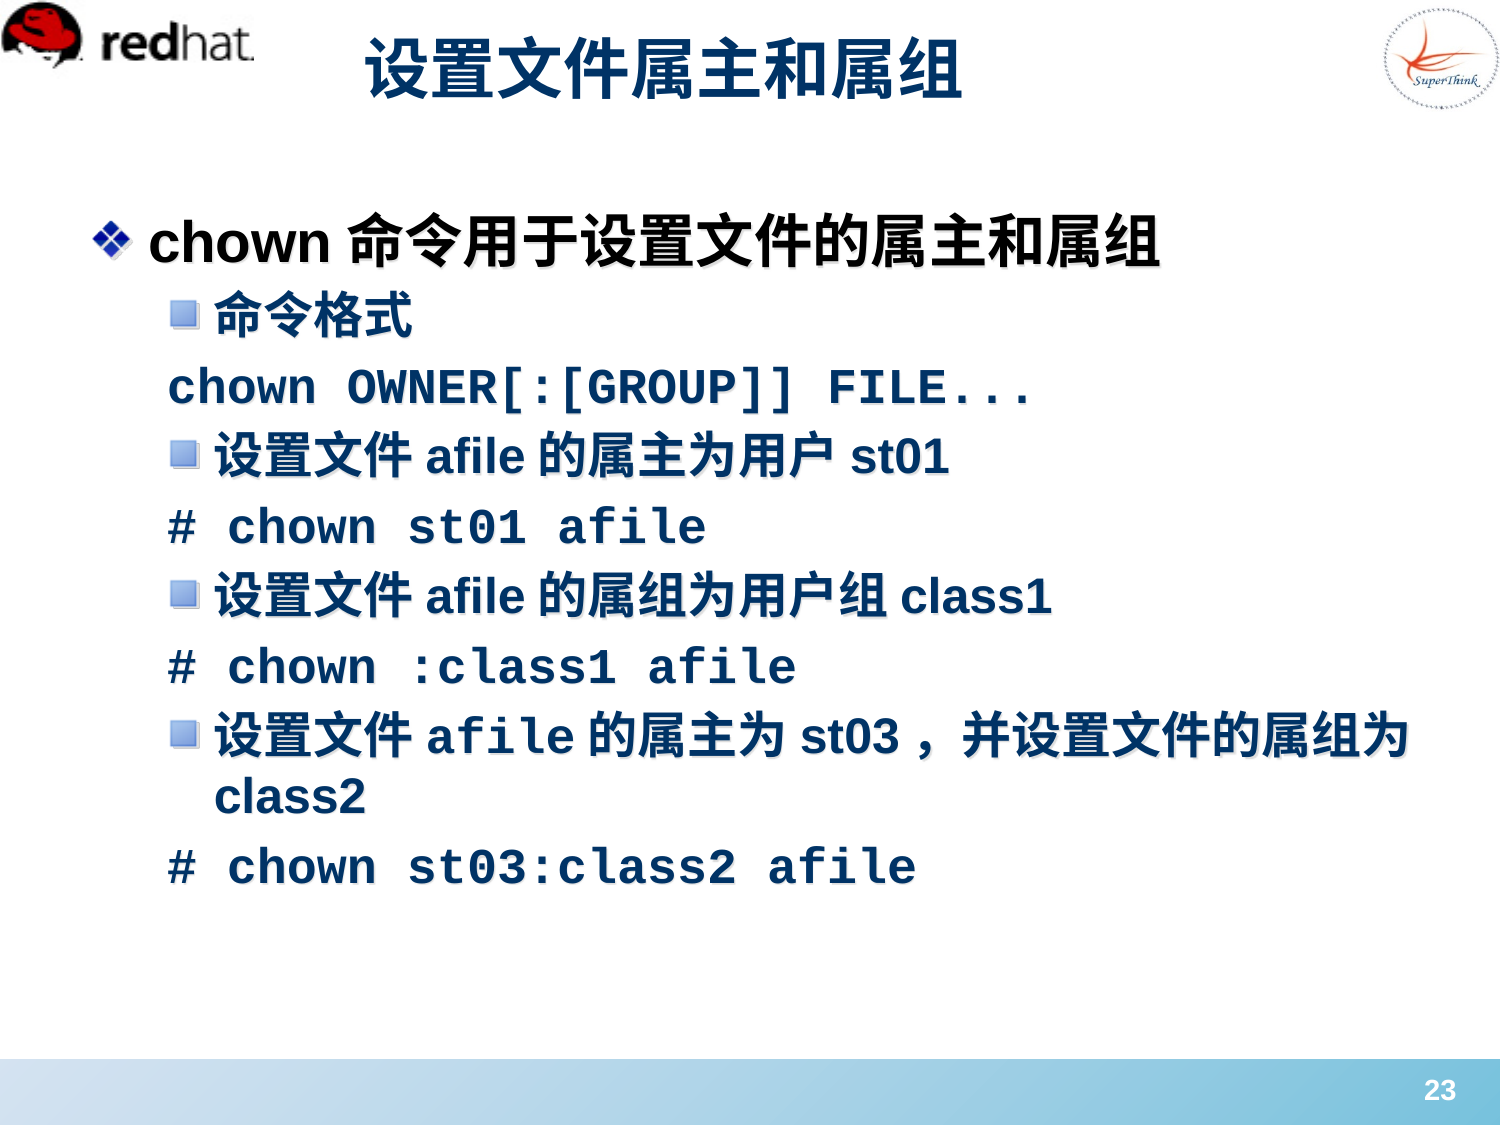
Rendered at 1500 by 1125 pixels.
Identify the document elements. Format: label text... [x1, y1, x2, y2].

picture [91, 218, 133, 260]
title 设置文件属主和属组 [348, 19, 1388, 115]
picture [166, 296, 202, 332]
slide_number 23 [1386, 1063, 1495, 1125]
list chown命令用于设置文件的属主和属组 命令格式 chown OWNER[:[GROUP]] FILE... 设置文件afile的属主为用户st01 # chown st01 afile 设置文件afile的属组为用户组class1 # chown :class1 afile 设置文件afile的属主为st03，并设置文件的属组为class2 # chown st03:class2 afile [76, 196, 1427, 934]
picture [0, 0, 254, 79]
picture [166, 716, 202, 752]
picture [1376, 2, 1500, 114]
picture [166, 436, 202, 472]
picture [166, 576, 202, 612]
